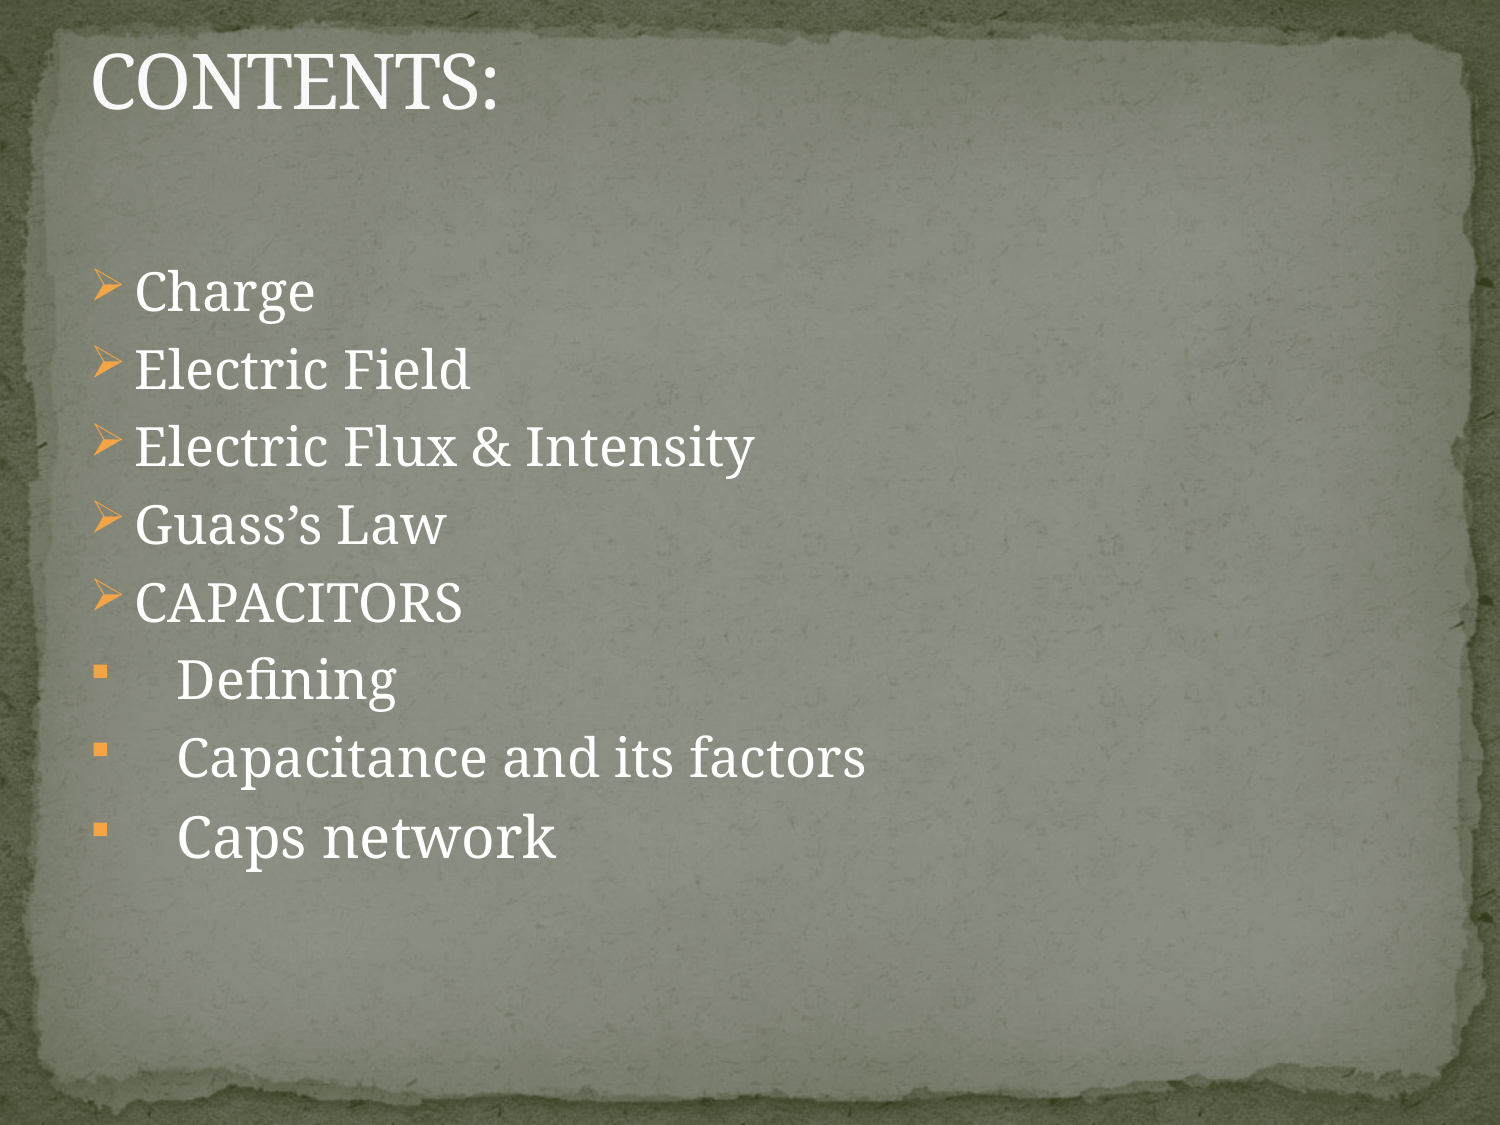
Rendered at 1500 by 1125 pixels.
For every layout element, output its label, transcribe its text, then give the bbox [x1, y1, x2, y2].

title CONTENTS: [74, 24, 1425, 225]
list Charge Electric Field Electric Flux & Intensity Guass’s Law CAPACITORS Defining Capacitance and its factors Caps network [75, 249, 1425, 1000]
